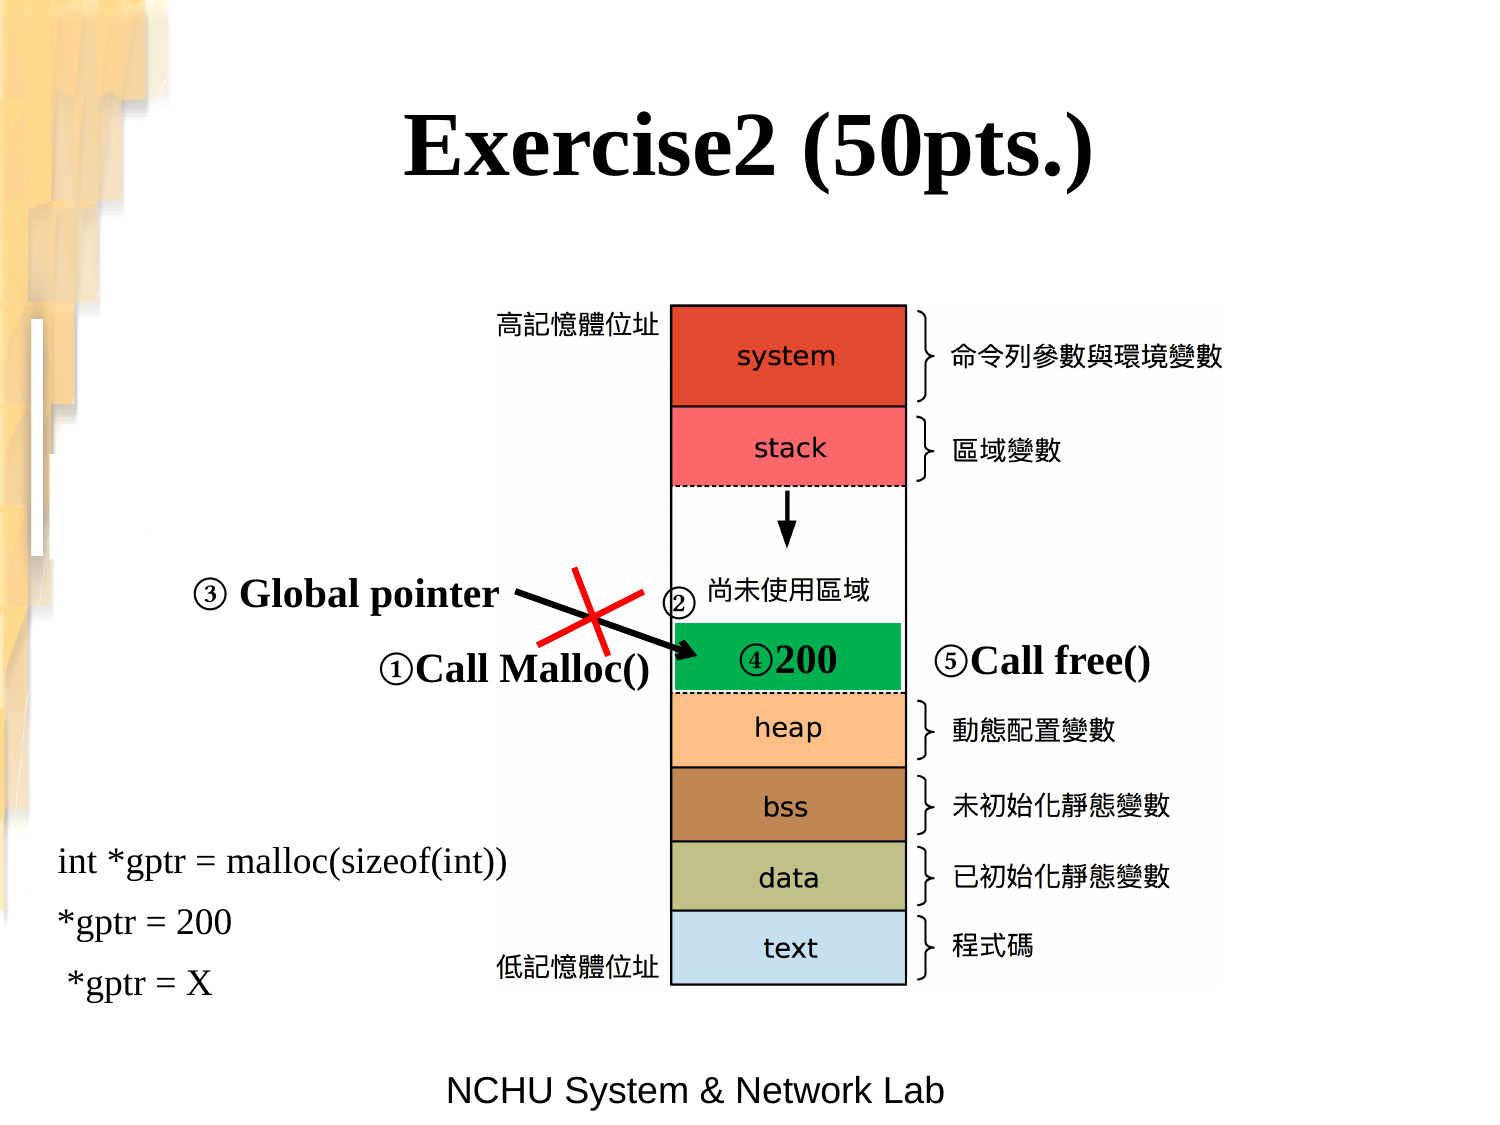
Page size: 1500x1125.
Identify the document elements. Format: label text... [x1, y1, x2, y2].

text_box *gptr = 200 [42, 889, 248, 950]
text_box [573, 567, 609, 657]
footer NCHU System & Network Lab [430, 1058, 1069, 1119]
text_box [613, 591, 698, 657]
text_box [518, 591, 568, 657]
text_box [613, 591, 644, 646]
text_box ③ Global pointer [177, 558, 491, 624]
text_box int *gptr = malloc(sizeof(int)) [42, 828, 491, 889]
picture [0, 0, 195, 1012]
text_box ①Call Malloc() [363, 633, 491, 699]
title Exercise2 (50pts.) [75, 21, 1425, 257]
picture [496, 304, 1222, 987]
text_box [537, 591, 568, 646]
text_box *gptr = X [51, 950, 229, 1011]
